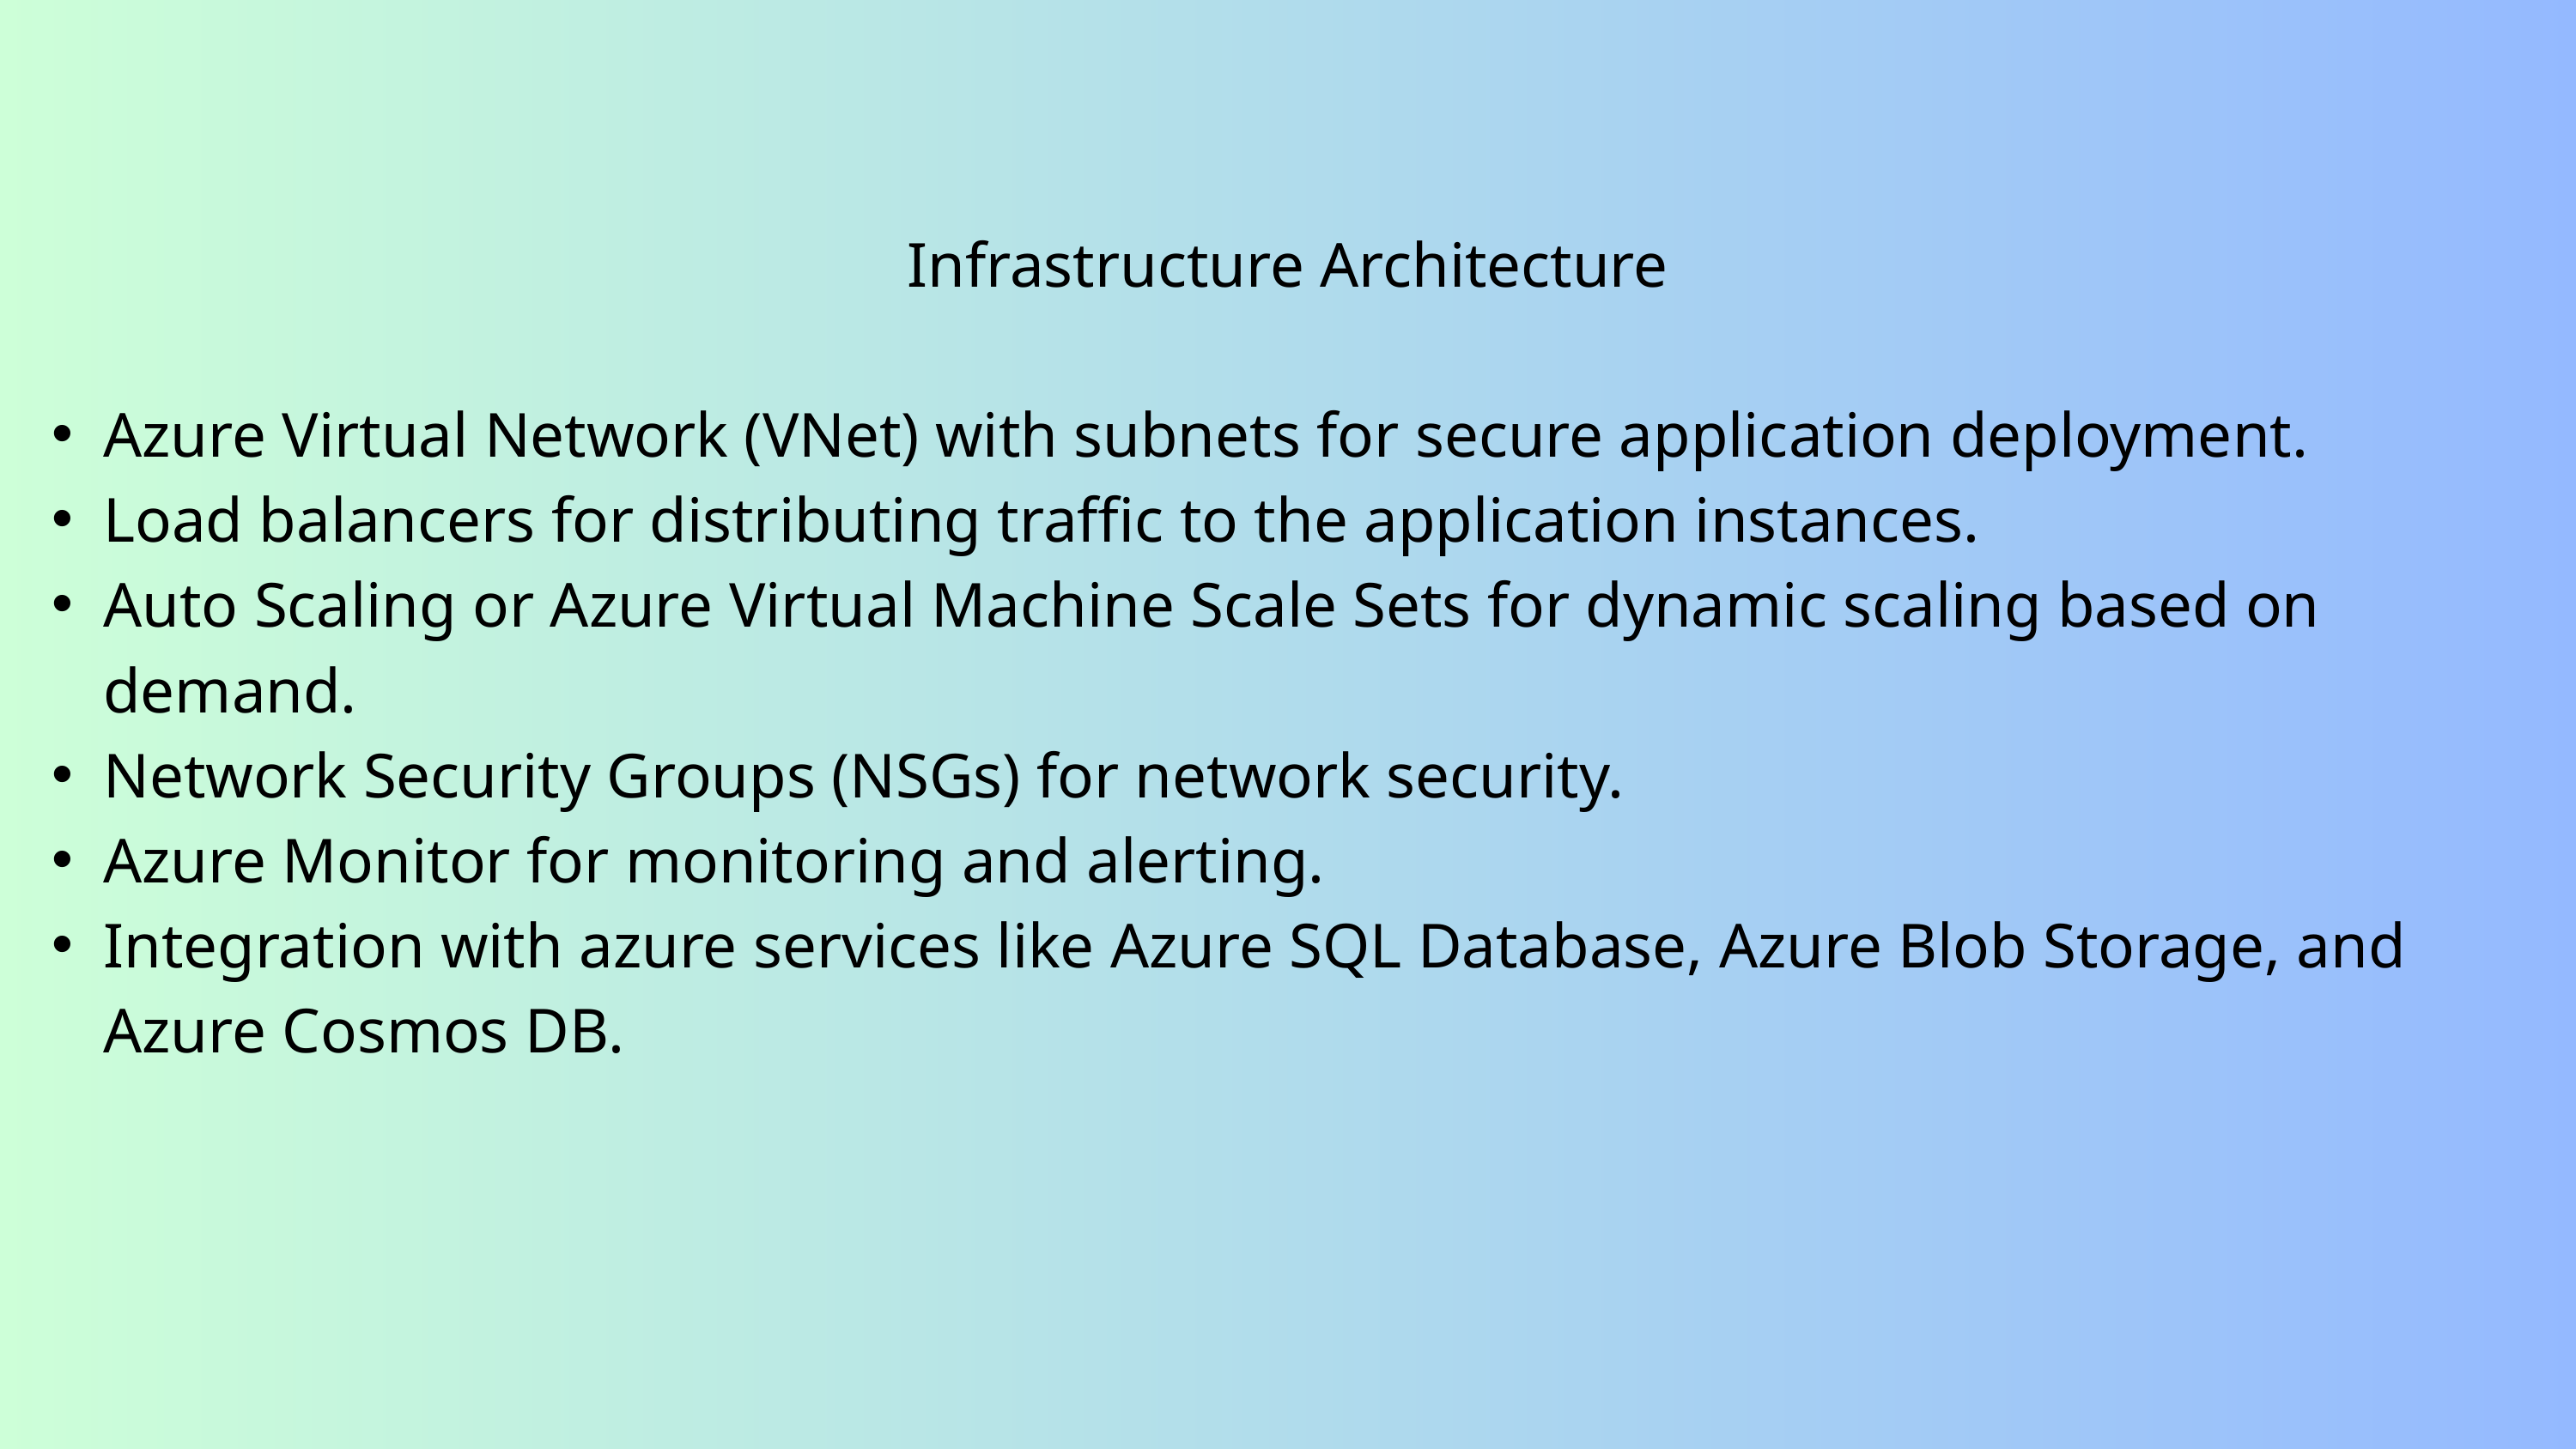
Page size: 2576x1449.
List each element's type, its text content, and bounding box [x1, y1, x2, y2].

text_box Infrastructure Architecture Azure Virtual Network (VNet) with subnets for secure application deployment. Load balancers for distributing traffic to the application instances. Auto Scaling or Azure Virtual Machine Scale Sets for dynamic scaling based on demand. Network Security Groups (NSGs) for network security. Azure Monitor for monitoring and alerting. Integration with azure services like Azure SQL Database, Azure Blob Storage, and Azure Cosmos DB. [0, 214, 2576, 1065]
